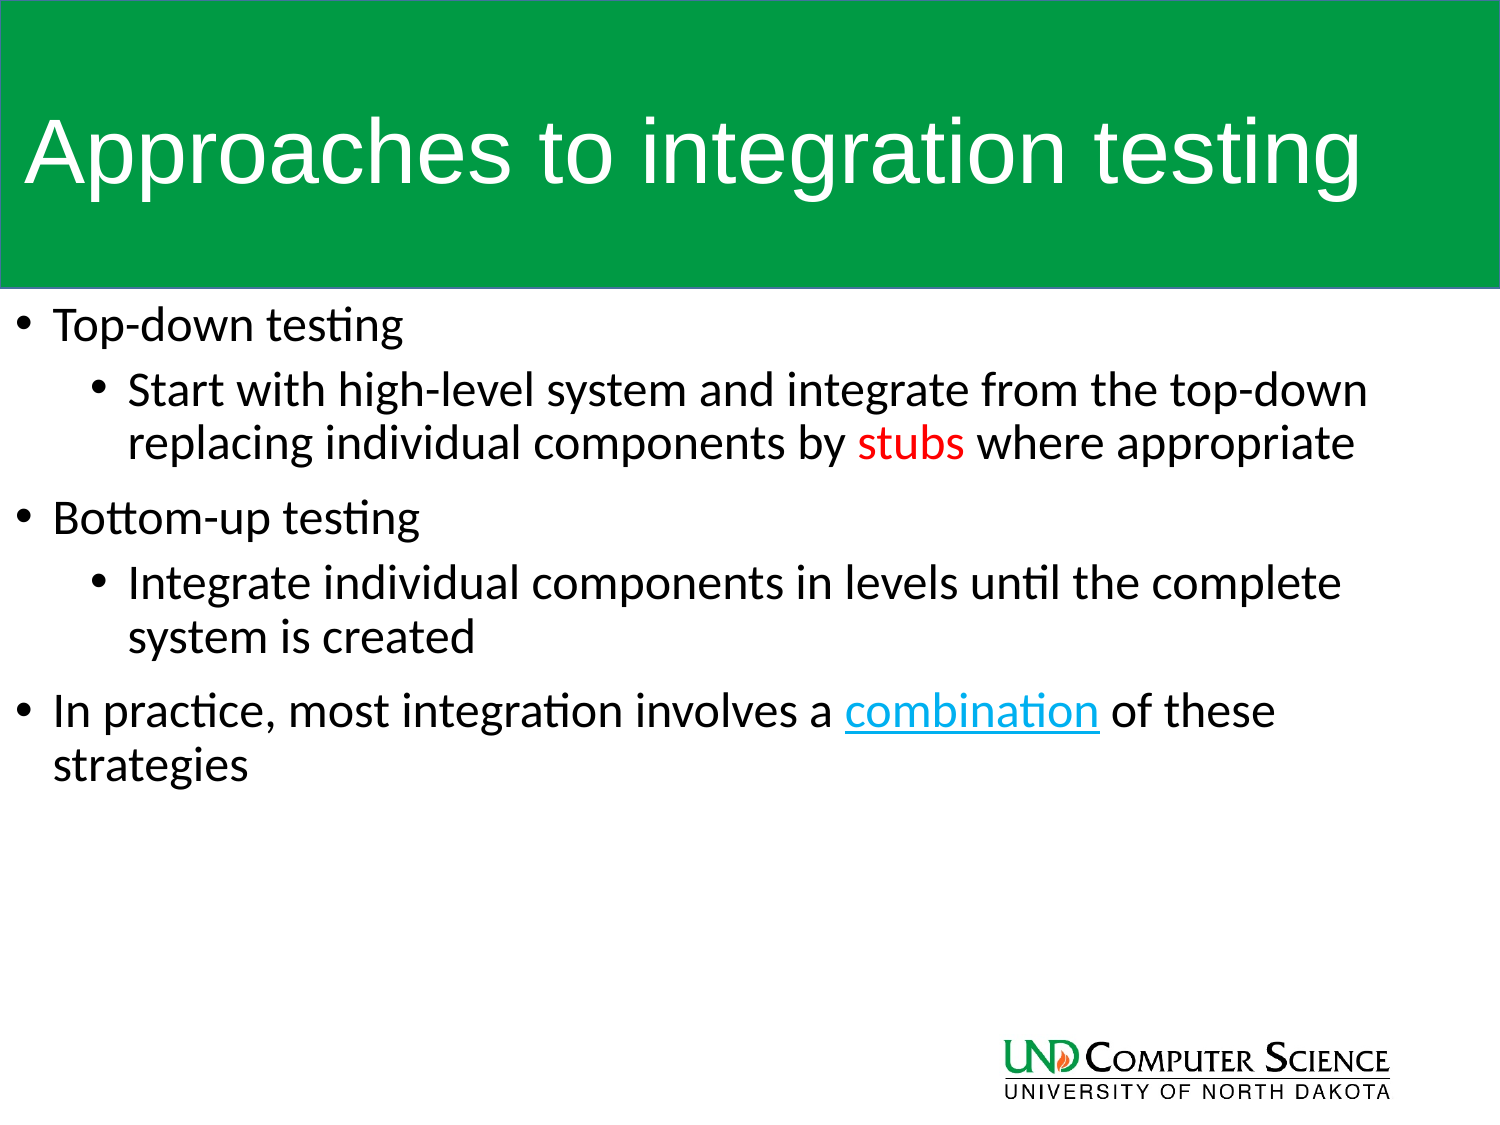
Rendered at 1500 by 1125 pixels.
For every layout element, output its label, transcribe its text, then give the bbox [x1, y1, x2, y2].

picture [999, 1034, 1397, 1104]
list Top-down testing Start with high-level system and integrate from the top-down replacing individual components by stubs where appropriate Bottom-up testing Integrate individual components in levels until the complete system is created In practice, most integration involves a combination of these strategies [0, 290, 1488, 1014]
title Approaches to integration testing [9, 44, 1500, 263]
